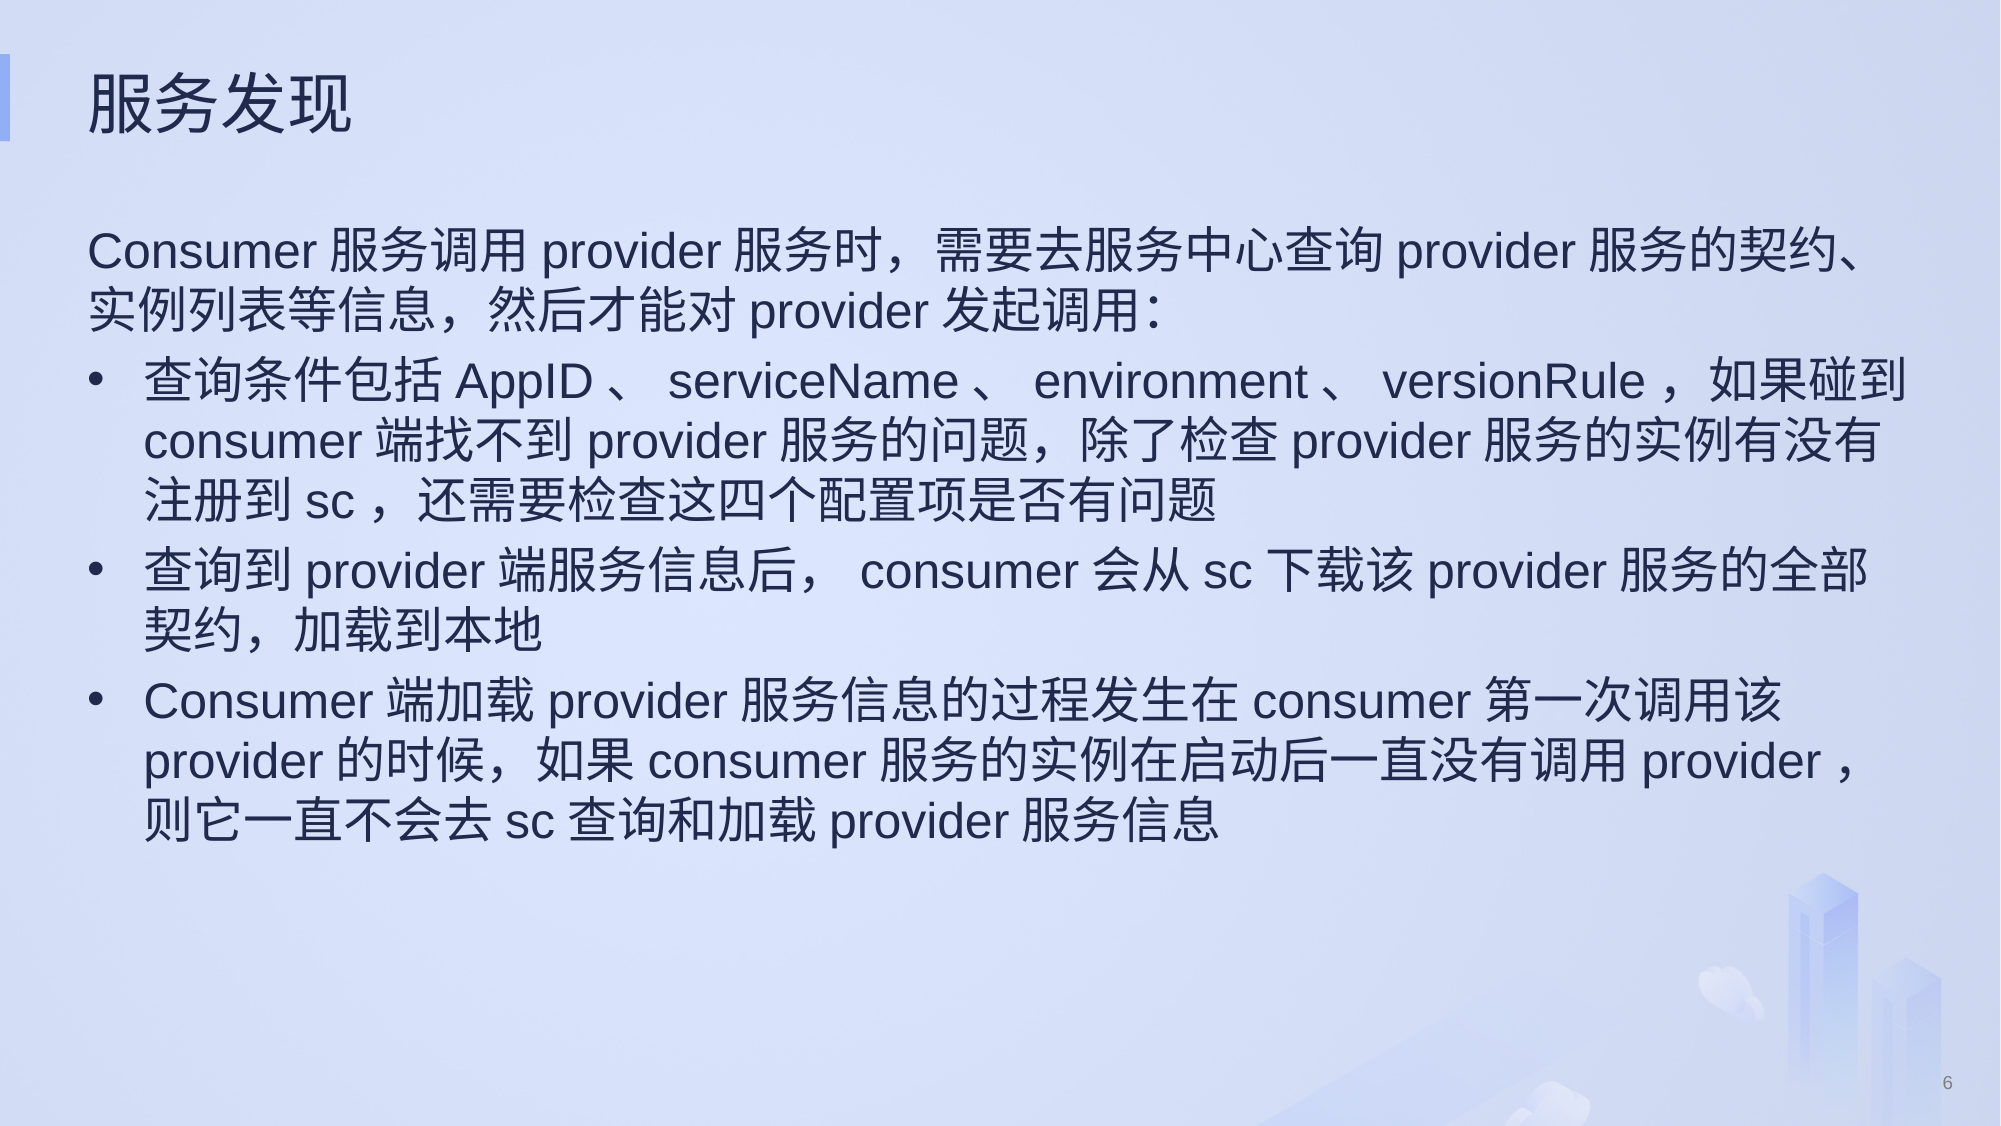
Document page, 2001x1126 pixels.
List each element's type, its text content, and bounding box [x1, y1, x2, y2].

picture [0, 0, 2001, 1126]
subtitle Consumer服务调用provider服务时，需要去服务中心查询provider服务的契约、实例列表等信息，然后才能对provider发起调用： 查询条件包括AppID、serviceName、environment、versionRule，如果碰到consumer端找不到provider服务的问题，除了检查provider服务的实例有没有注册到sc，还需要检查这四个配置项是否有问题 查询到provider端服务信息后，consumer会从sc下载该provider服务的全部契约，加载到本地 Consumer端加载provider服务信息的过程发生在consumer第一次调用该provider的时候，如果consumer服务的实例在启动后一直没有调用provider，则它一直不会去sc查询和加载provider服务信息 [66, 208, 1934, 1034]
title 服务发现 [66, 53, 1934, 150]
